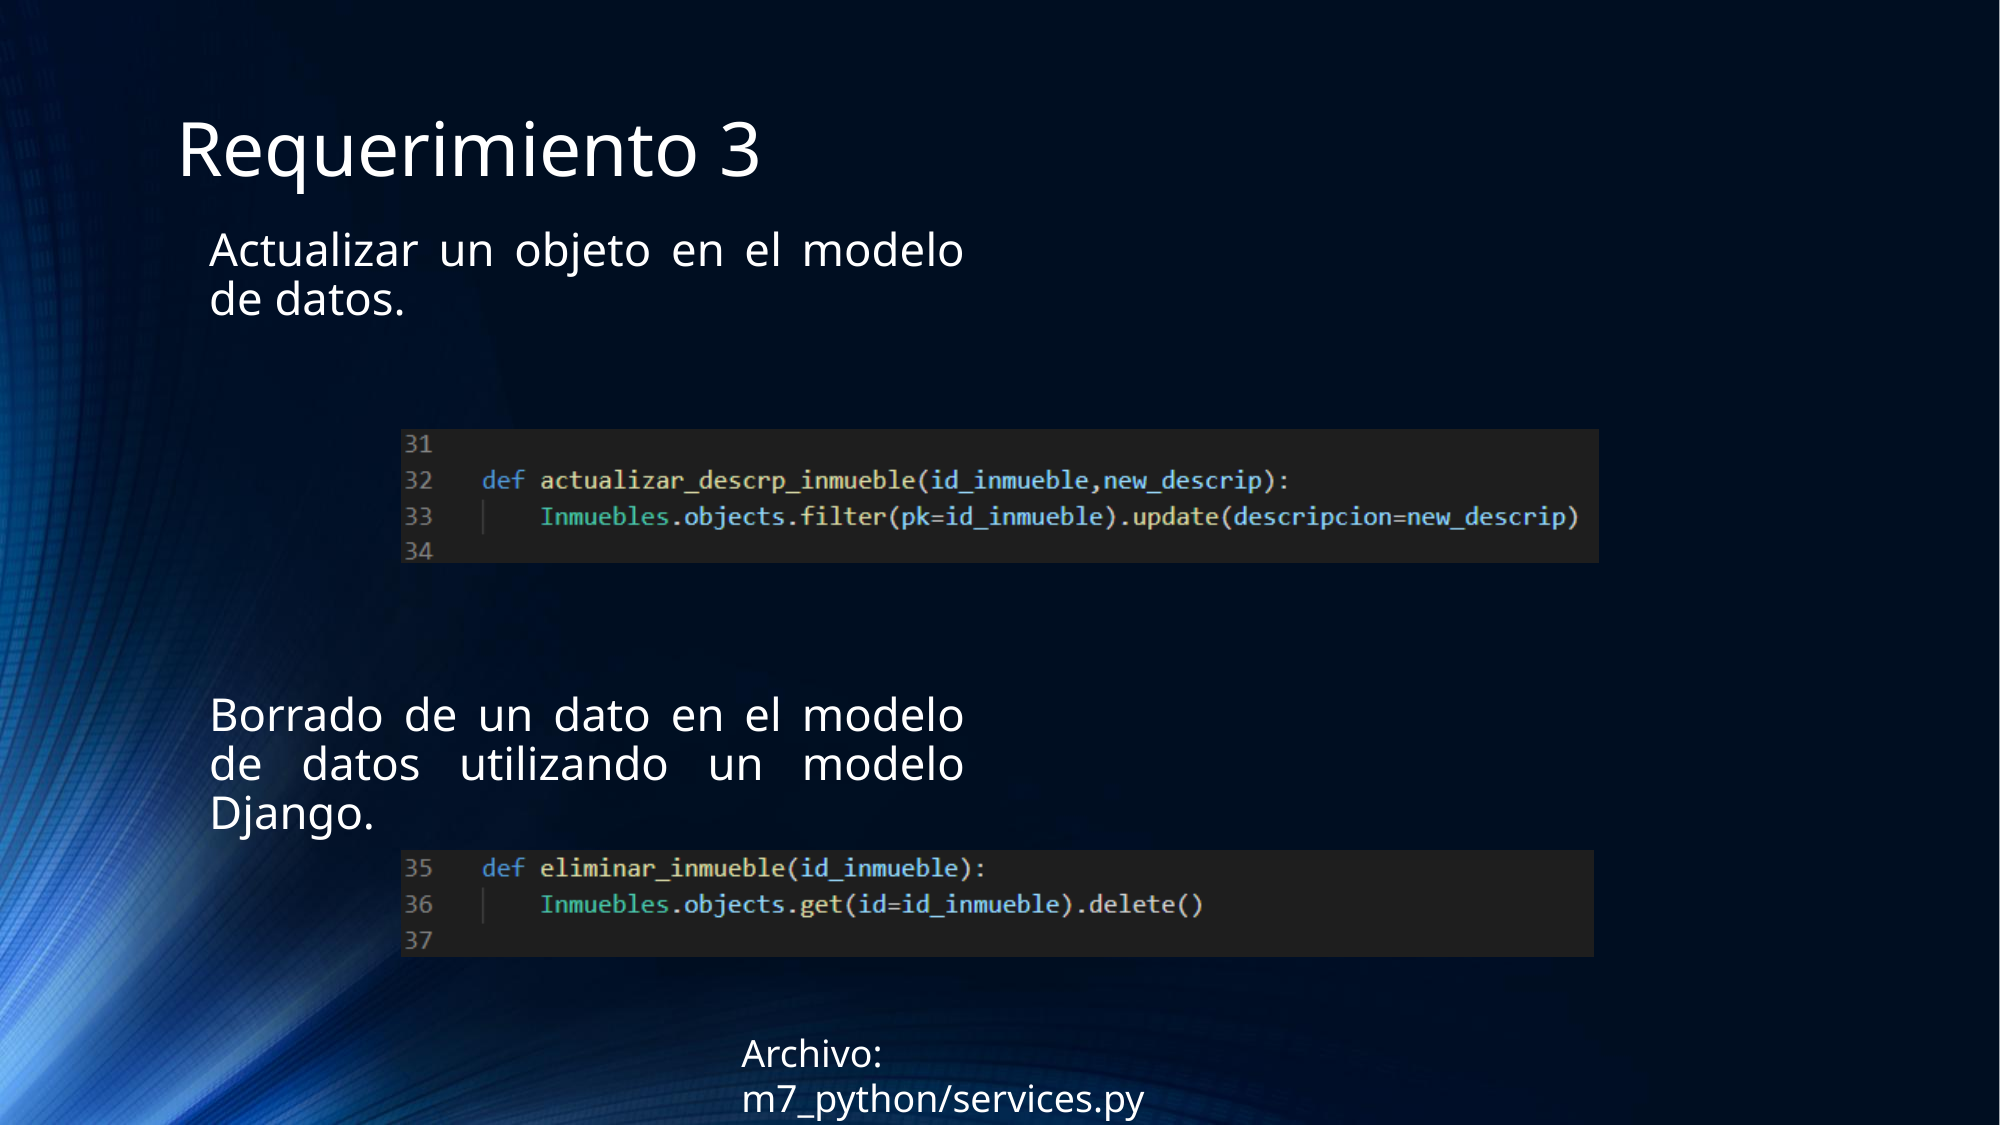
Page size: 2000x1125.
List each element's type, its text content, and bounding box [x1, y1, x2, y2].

list Actualizar un objeto en el modelo de datos. Borrado de un dato en el modelo de datos utilizando un modelo Django. [194, 219, 981, 851]
picture [0, 0, 2000, 1125]
title Requerimiento 3 [161, 85, 1661, 200]
text_box Archivo: m7_python/services.py [726, 1022, 1274, 1125]
